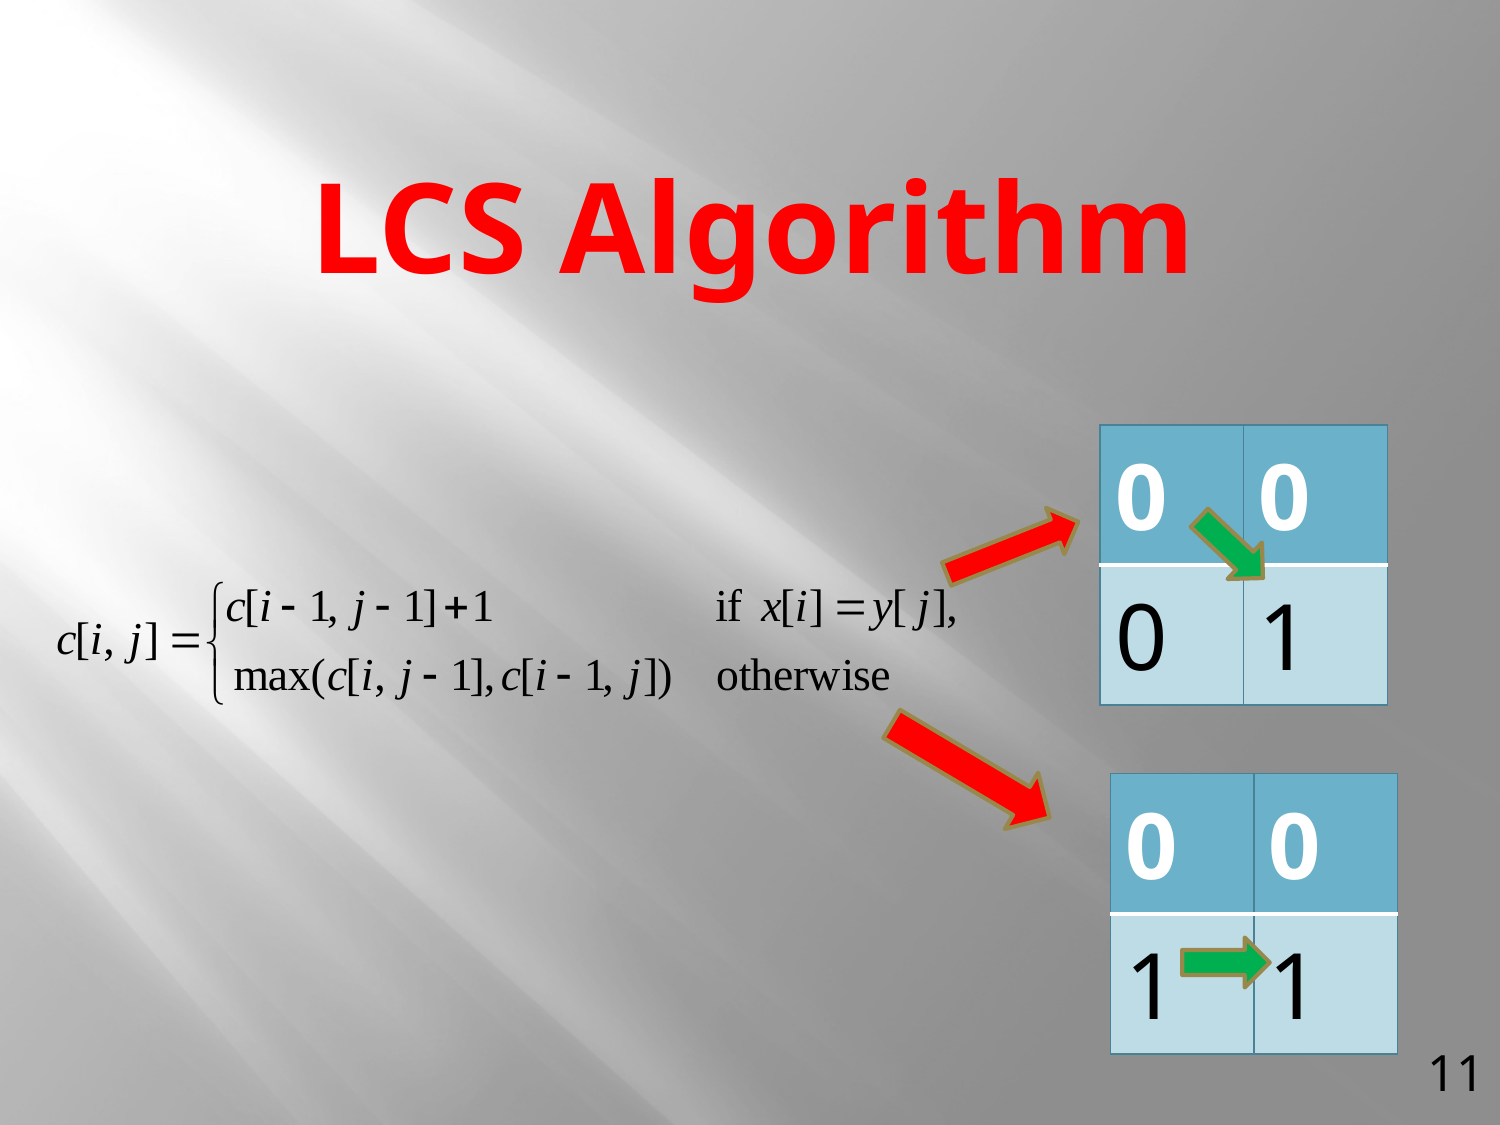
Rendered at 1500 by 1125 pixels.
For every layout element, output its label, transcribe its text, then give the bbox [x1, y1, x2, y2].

table_header 0 [1255, 774, 1397, 912]
text_box [907, 754, 1052, 832]
table_header 0 [1101, 426, 1243, 563]
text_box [49, 574, 966, 713]
text_box [1188, 506, 1266, 582]
text_box 1 [882, 740, 967, 747]
table_cell 1 [1111, 916, 1253, 1053]
table_cell 1 [1244, 567, 1387, 704]
text_box [940, 505, 1081, 582]
table_cell 0 [1101, 567, 1243, 704]
slide_number 11 [1390, 875, 1500, 1125]
table_header 0 [1244, 426, 1387, 563]
text_box [1180, 935, 1272, 990]
table_header 0 [1111, 774, 1253, 912]
table_cell 1 [1255, 916, 1397, 1053]
title LCS Algorithm [1, 149, 1500, 314]
